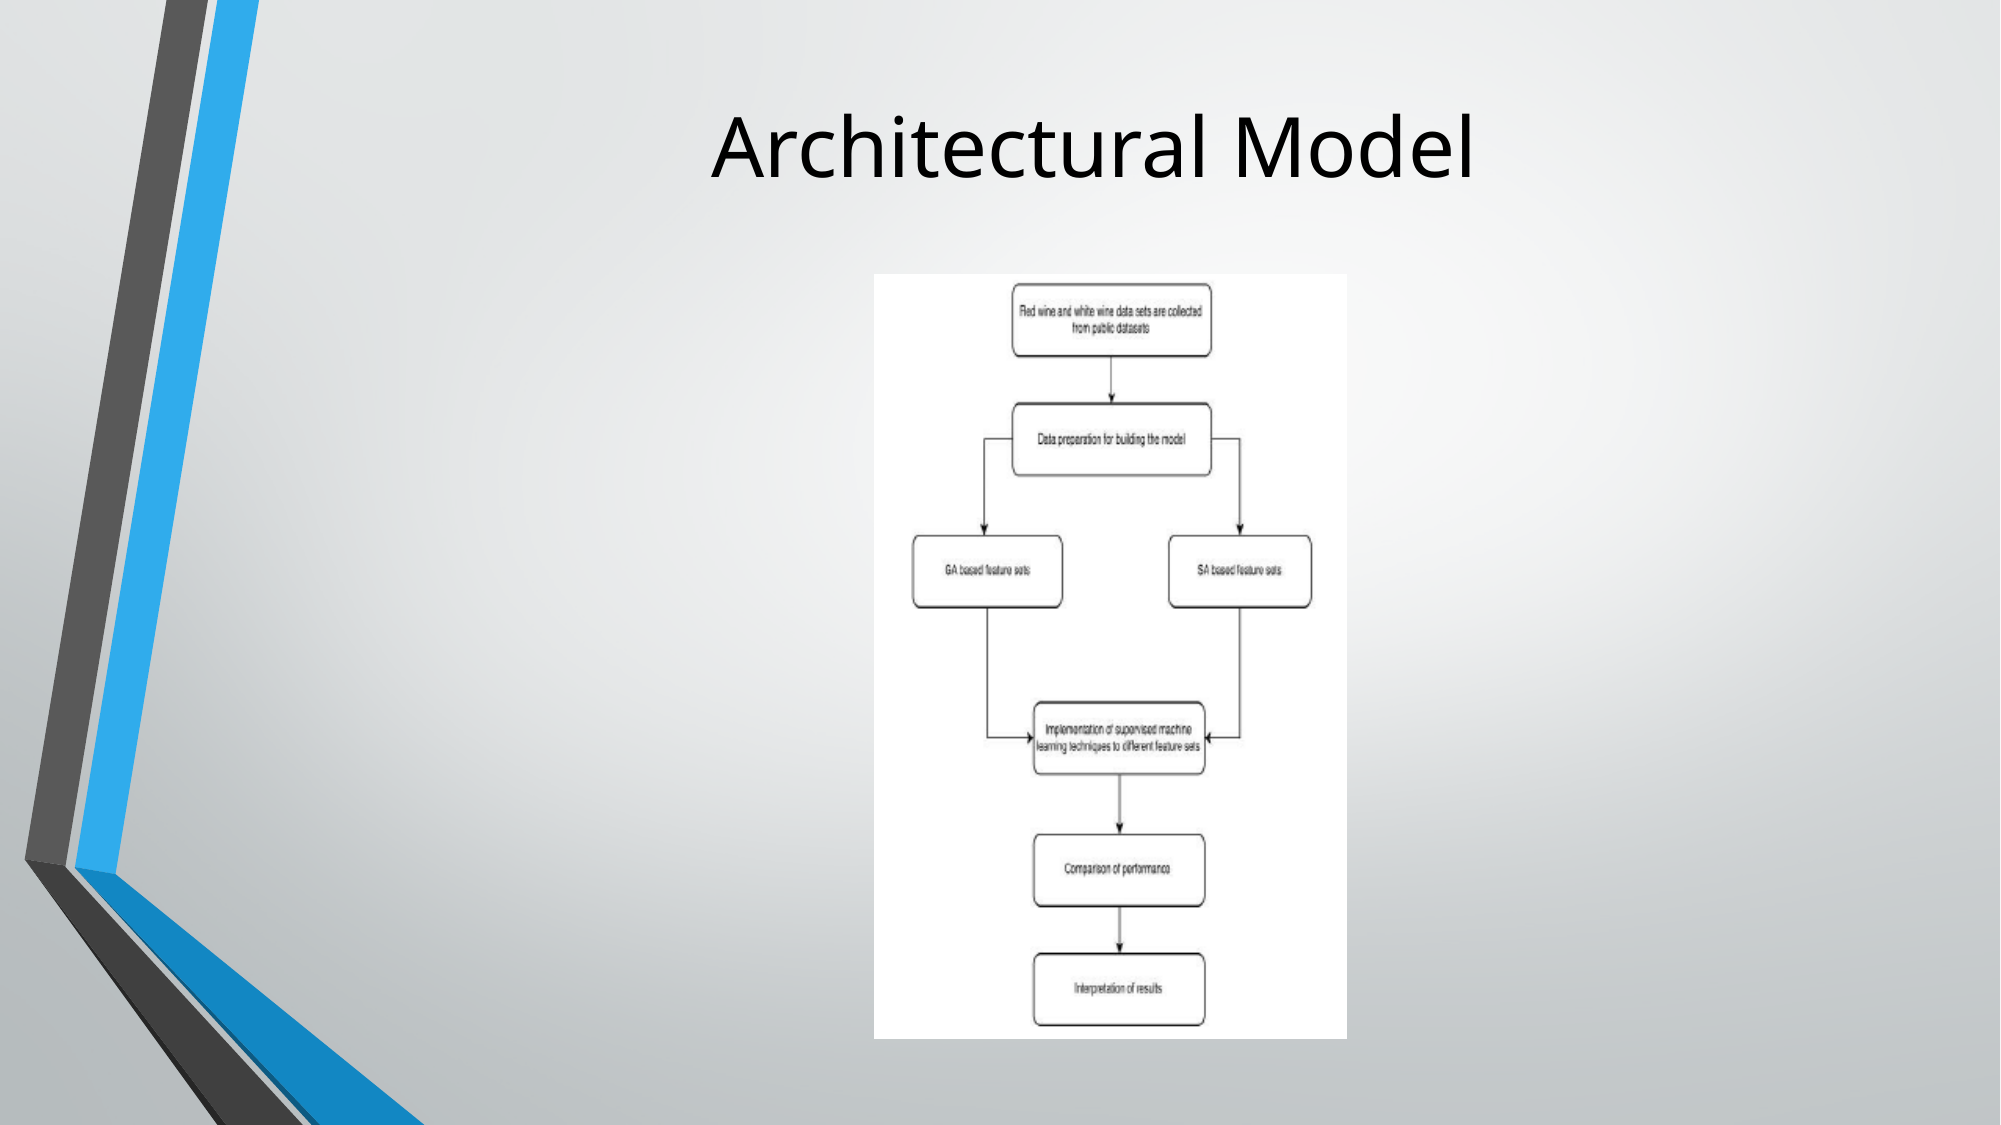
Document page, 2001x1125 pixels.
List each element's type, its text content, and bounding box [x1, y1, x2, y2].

picture [874, 274, 1348, 1039]
title Architectural Model [272, 0, 1917, 288]
